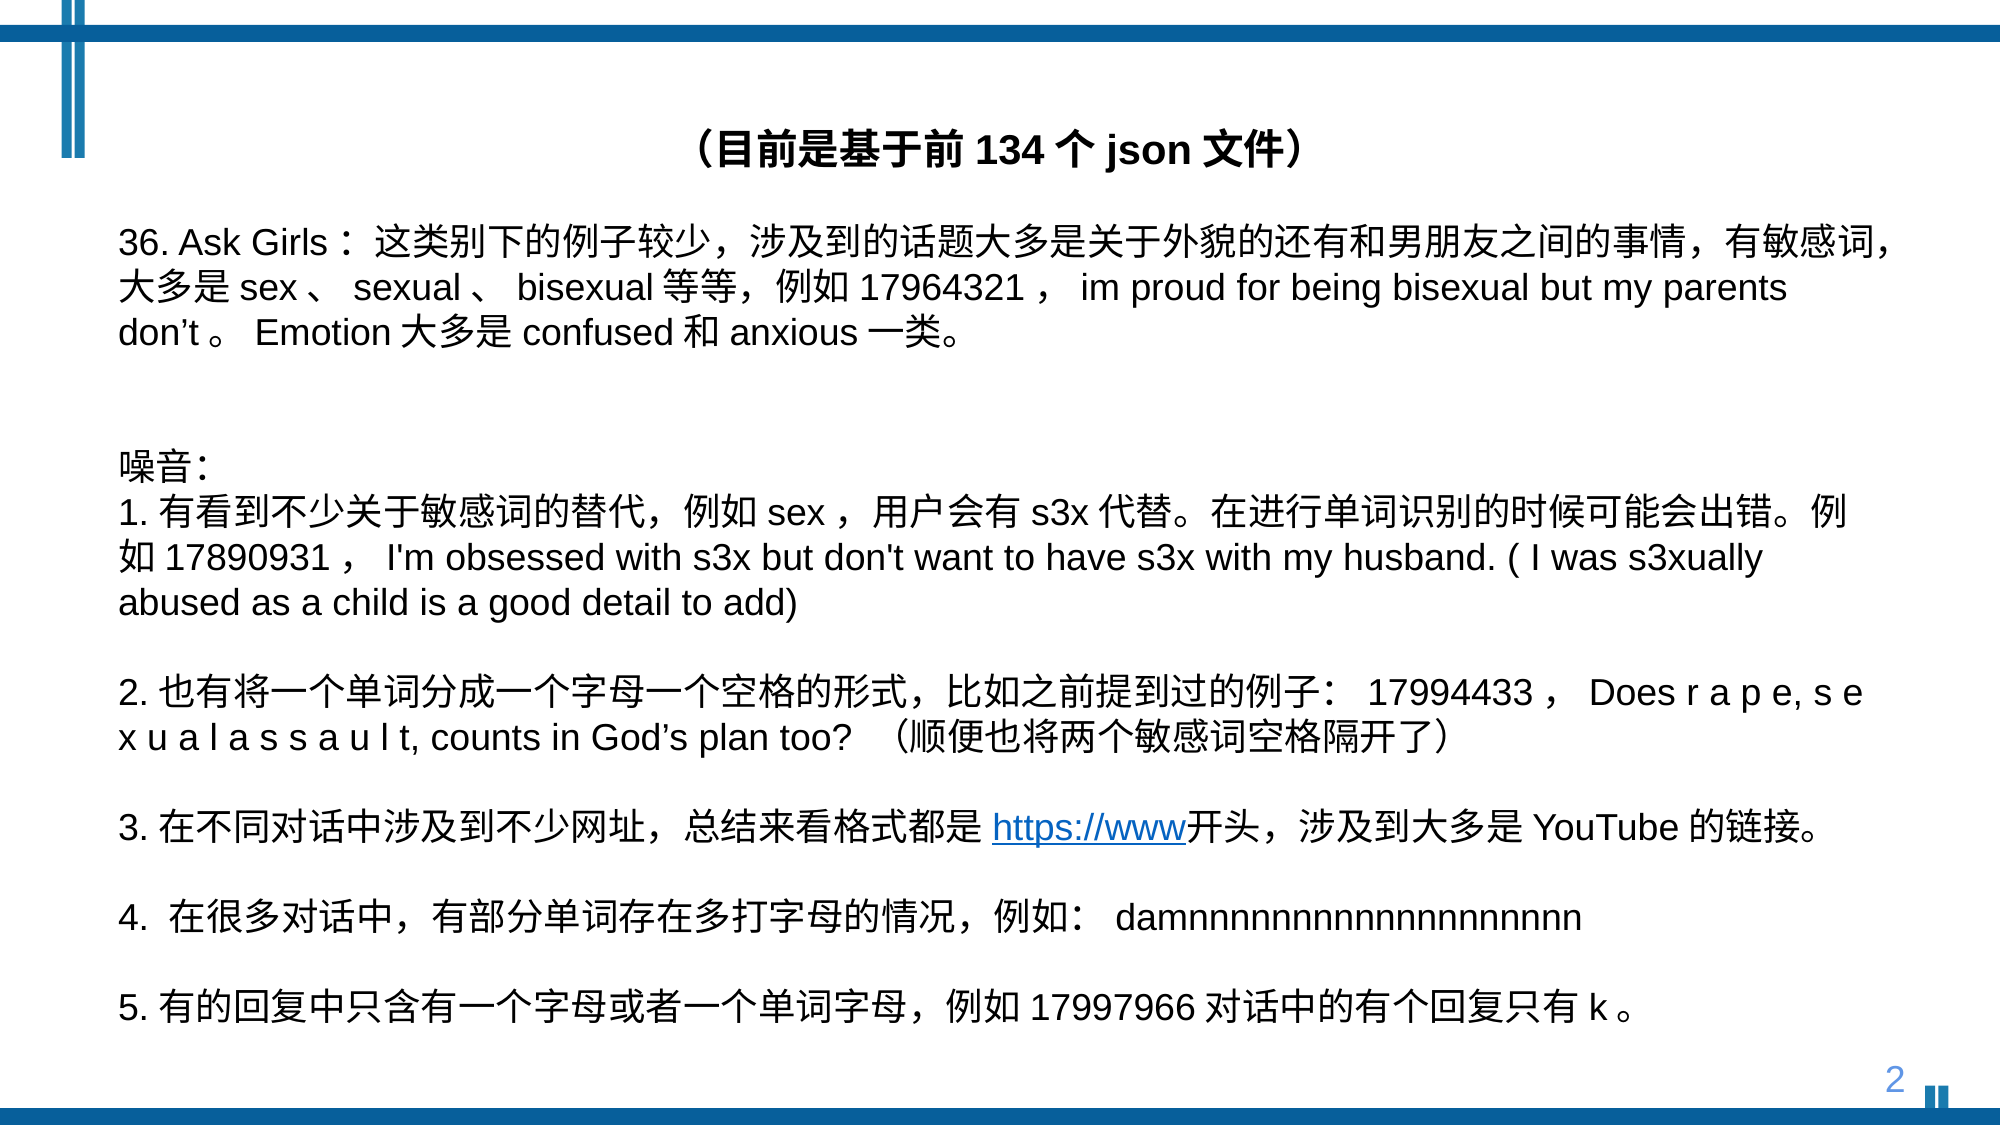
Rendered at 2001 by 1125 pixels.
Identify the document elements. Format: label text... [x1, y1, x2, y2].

text_box [0, 1107, 2000, 1125]
text_box （目前是基于前134个json文件） 36. Ask Girls：这类别下的例子较少，涉及到的话题大多是关于外貌的还有和男朋友之间的事情，有敏感词，大多是sex、sexual、bisexual等等，例如17964321，im proud for being bisexual but my parents don’t。Emotion大多是confused和anxious一类。 噪音： 1.有看到不少关于敏感词的替代，例如sex，用户会有s3x代替。在进行单词识别的时候可能会出错。例如17890931，I'm obsessed with s3x but don't want to have s3x with my husband. ( I was s3xually abused as a child is a good detail to add) 2.也有将一个单词分成一个字母一个空格的形式，比如之前提到过的例子：17994433，Does r a p e, s e x u a l a s s a u l t, counts in God’s plan too? （顺便也将两个敏感词空格隔开了） 3.在不同对话中涉及到不少网址，总结来看格式都是https://www开头，涉及到大多是YouTube的链接。 4. 在很多对话中，有部分单词存在多打字母的情况，例如：damnnnnnnnnnnnnnnnnnnn 5.有的回复中只含有一个字母或者一个单词字母，例如17997966对话中的有个回复只有k。 [103, 115, 1897, 1036]
text_box [0, 24, 2000, 43]
text_box 2 [1870, 1047, 1921, 1108]
